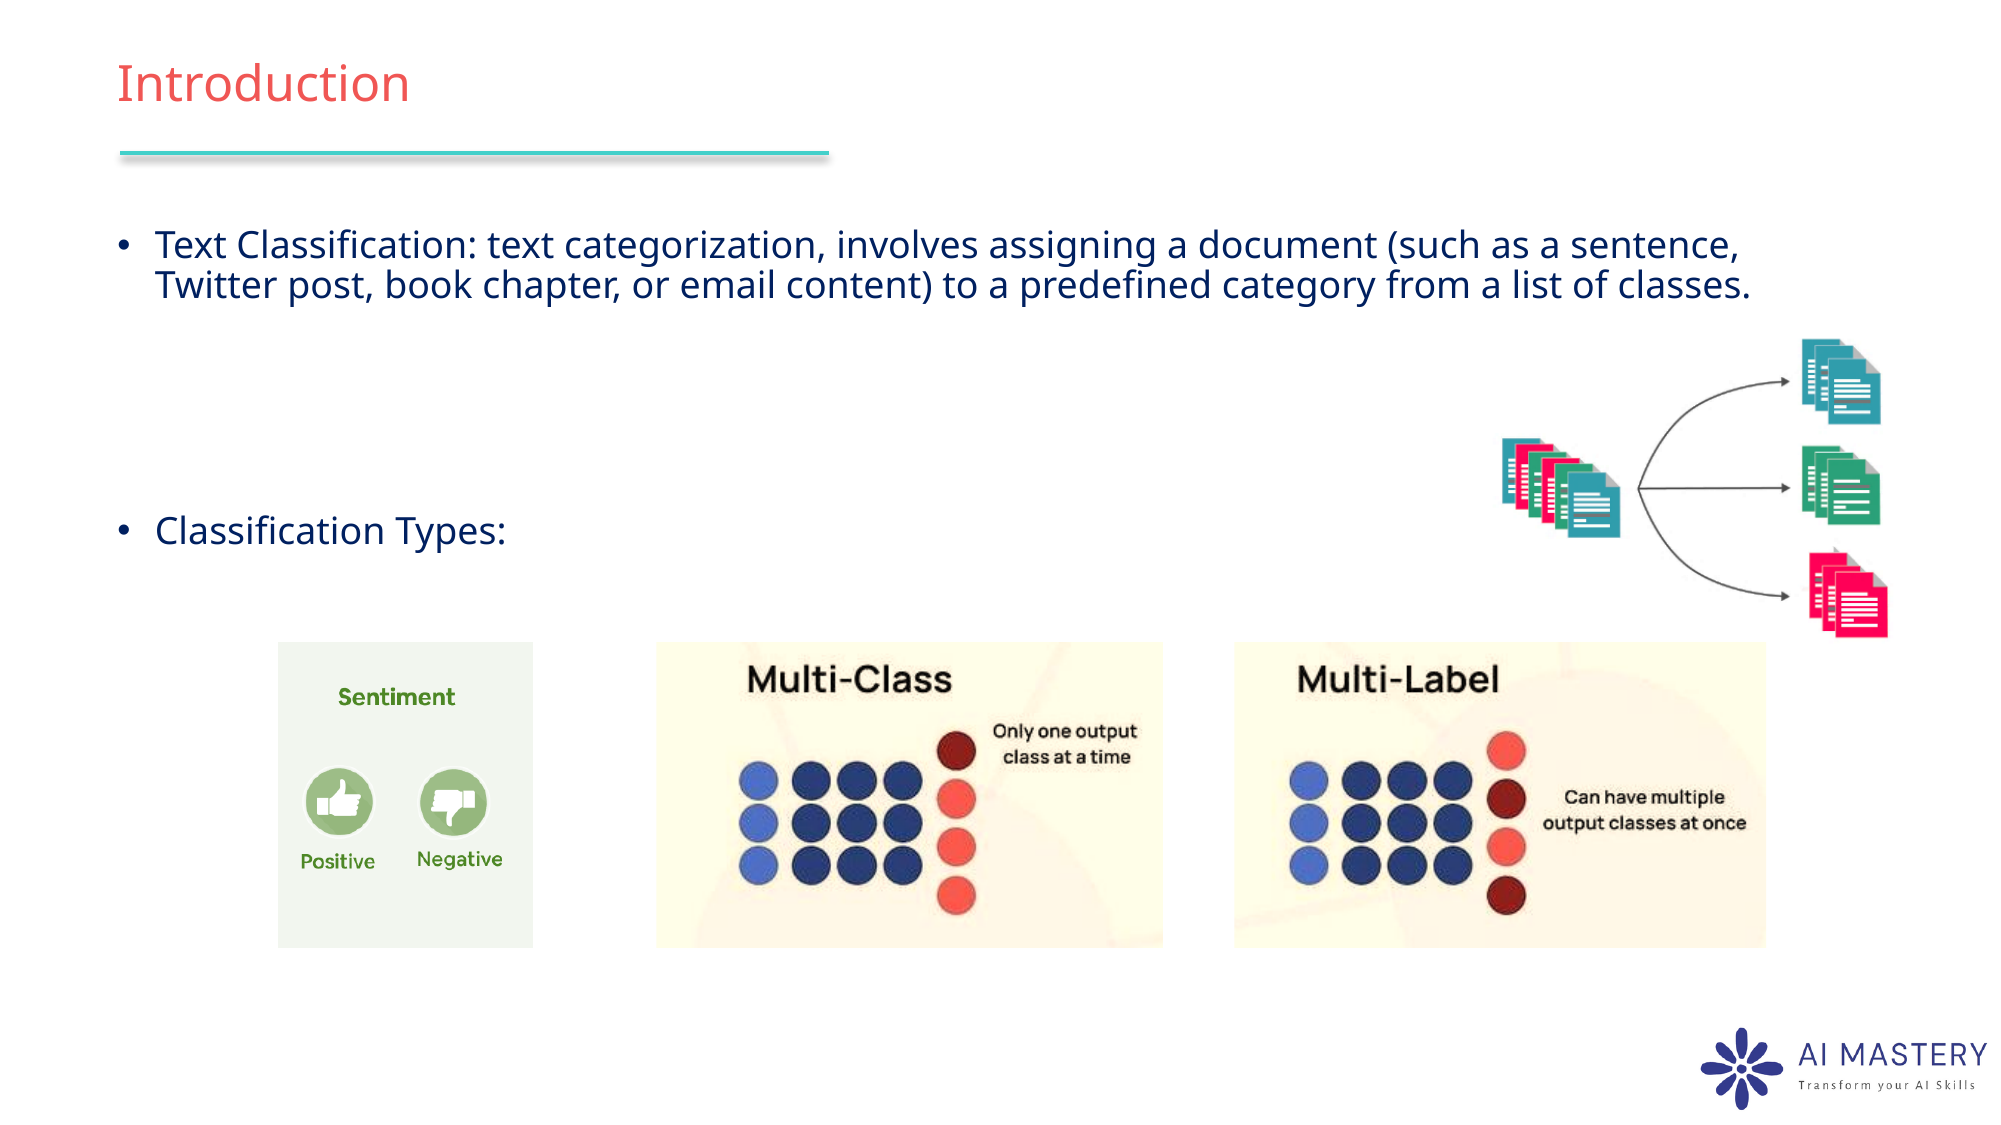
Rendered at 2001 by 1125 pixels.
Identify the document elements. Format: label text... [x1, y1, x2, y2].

picture [656, 642, 1163, 948]
picture [1687, 1013, 2000, 1125]
picture [1234, 318, 1942, 948]
list Text Classification: text categorization, involves assigning a document (such as a sentence, Twitter post, book chapter, or email content) to a predefined category from a list of classes. Classification Types: [102, 218, 1781, 1098]
title Introduction [102, 0, 1828, 195]
picture [278, 642, 533, 948]
